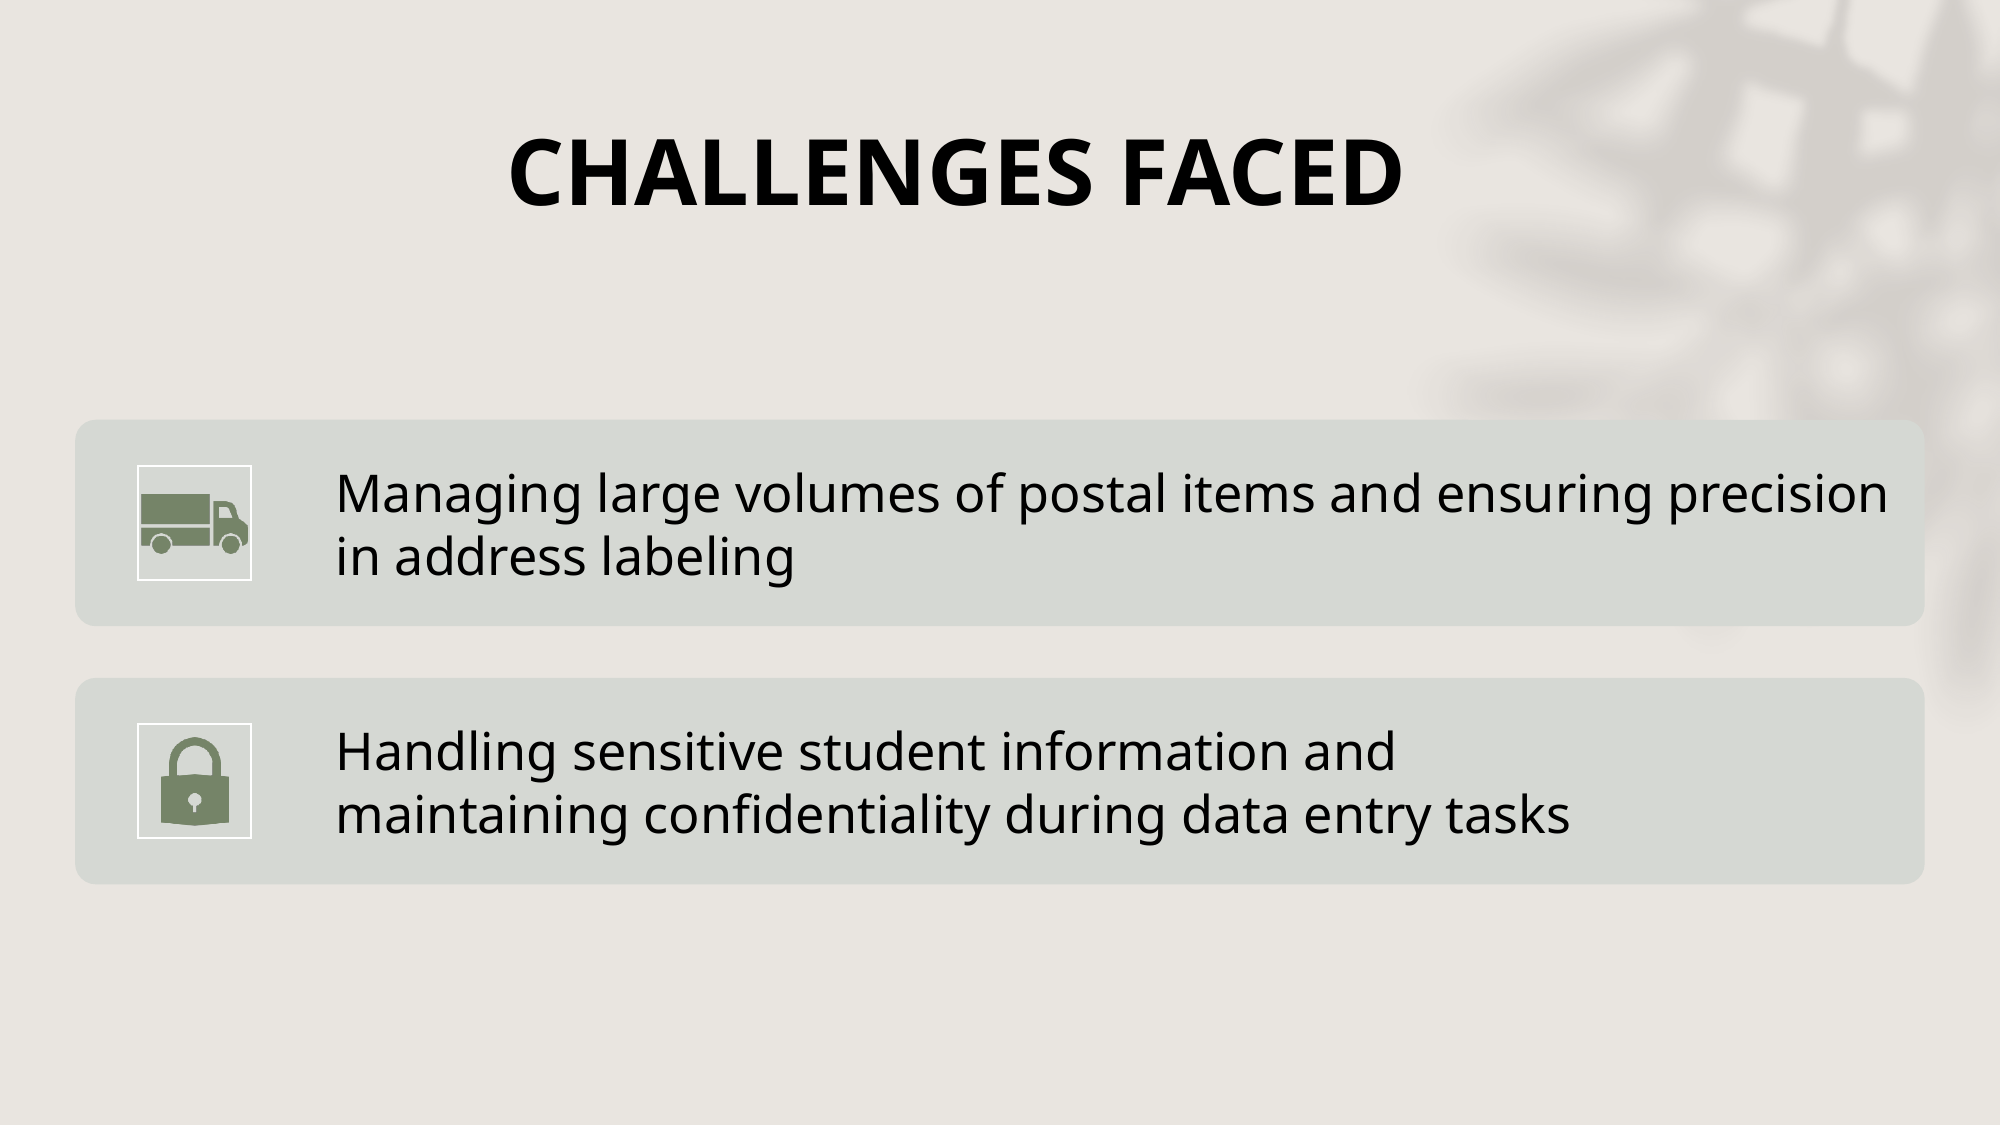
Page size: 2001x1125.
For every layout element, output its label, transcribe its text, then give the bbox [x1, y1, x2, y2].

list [75, 307, 1925, 997]
title CHALLENGES FACED [75, 60, 1863, 278]
